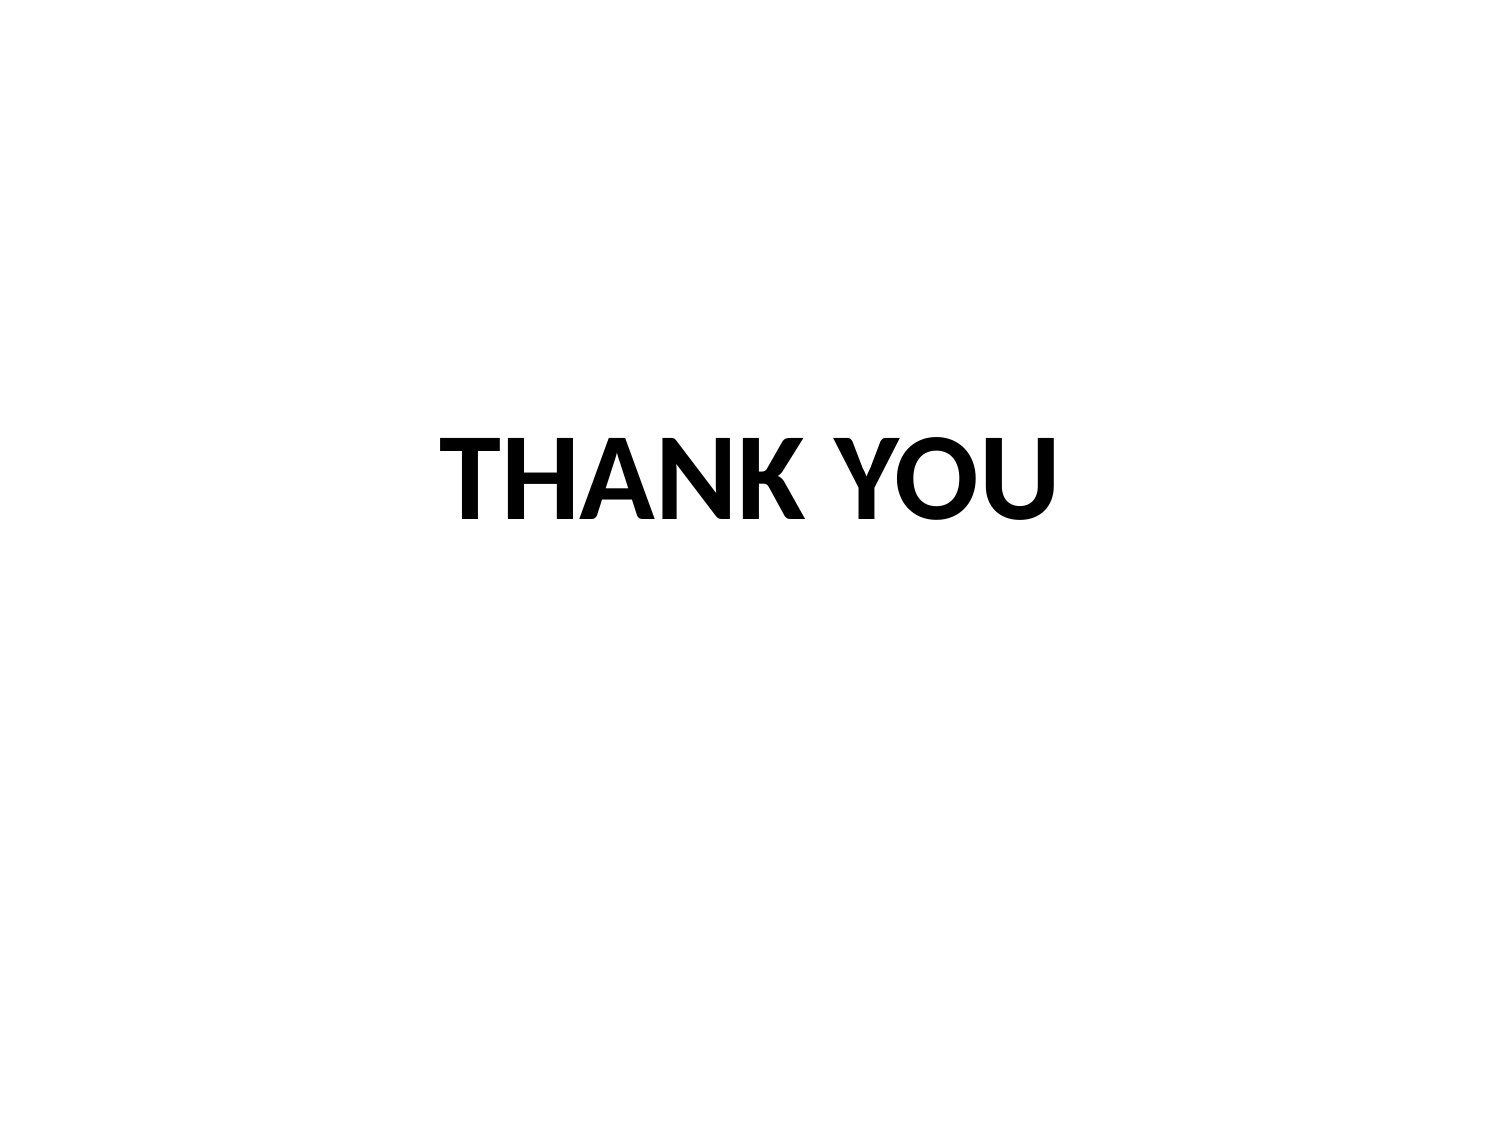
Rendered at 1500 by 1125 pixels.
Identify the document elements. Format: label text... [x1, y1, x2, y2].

title THANK YOU [112, 349, 1388, 591]
